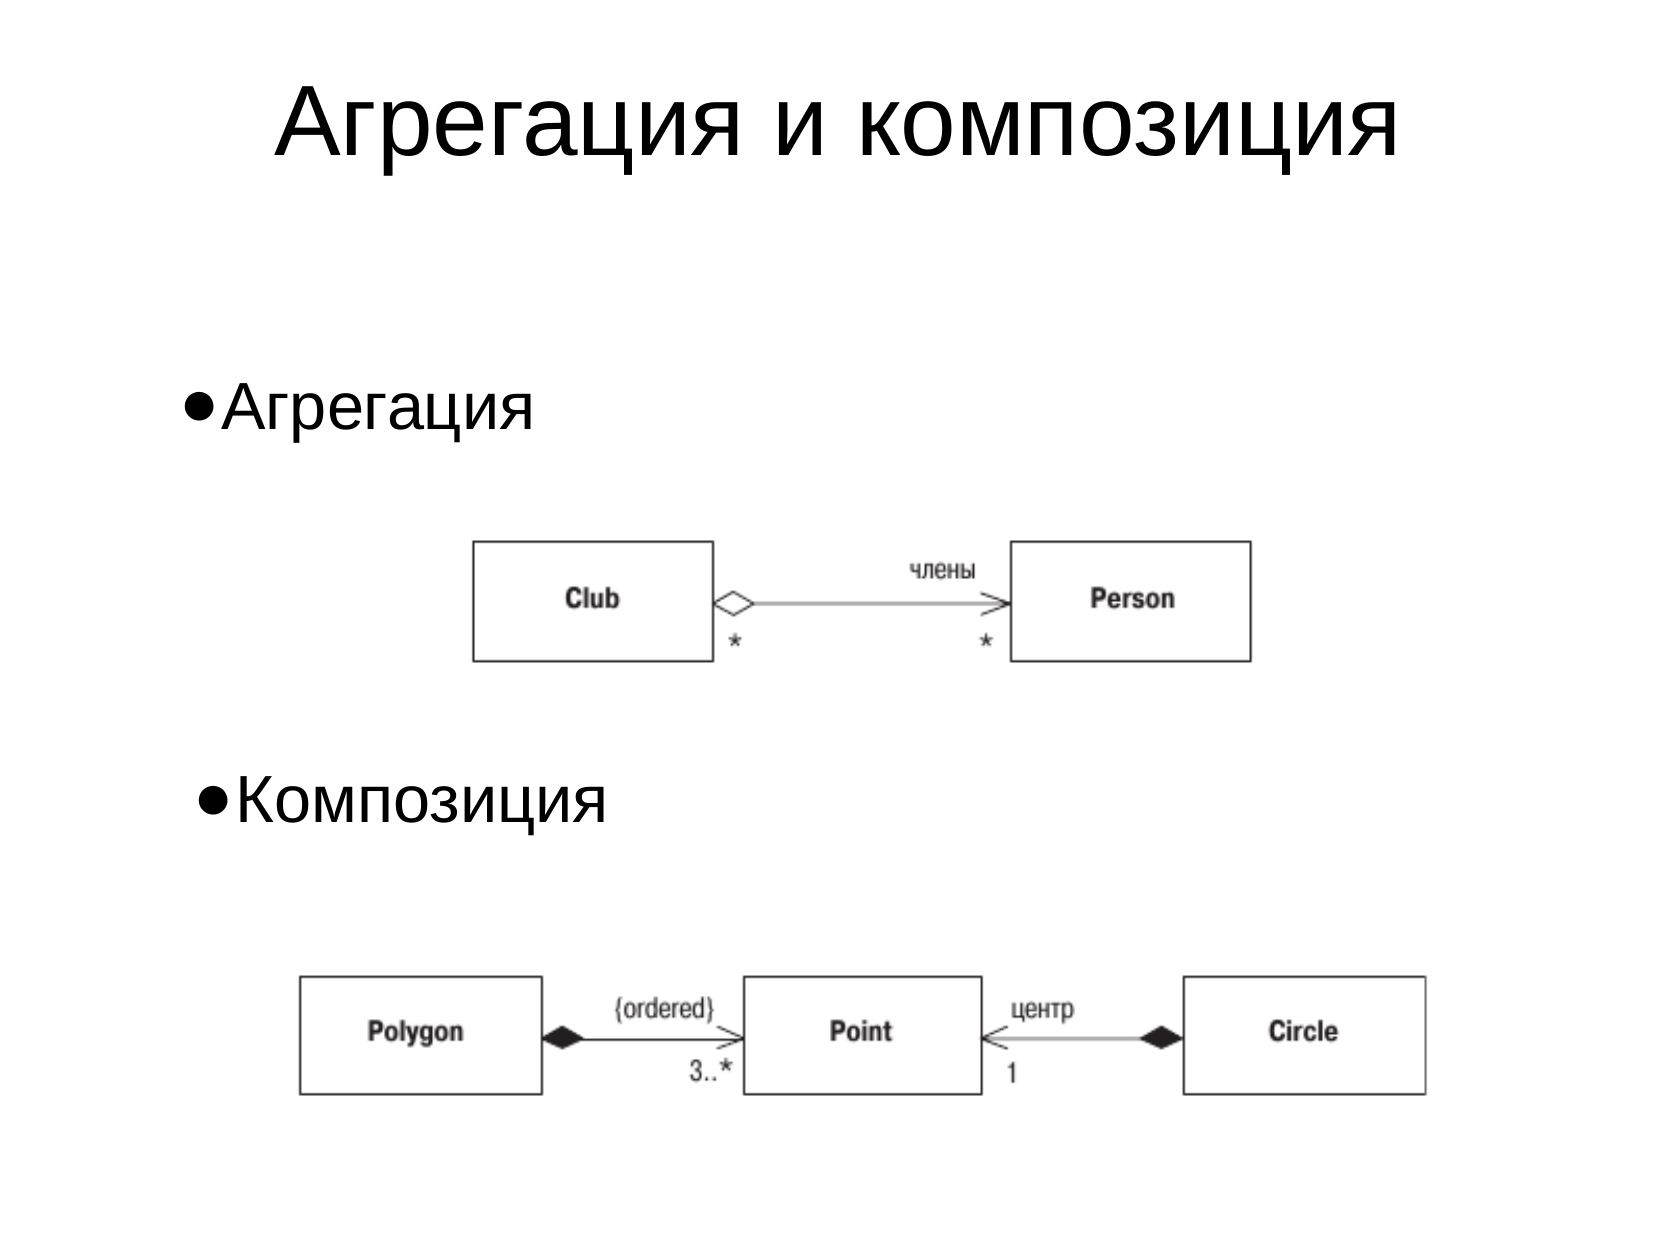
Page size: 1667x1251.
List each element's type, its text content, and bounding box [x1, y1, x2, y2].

title Агрегация и композиция [49, 49, 1629, 295]
picture [283, 949, 1449, 1119]
list Композиция [166, 750, 1423, 913]
list Агрегация [152, 356, 1408, 520]
picture [449, 516, 1272, 686]
